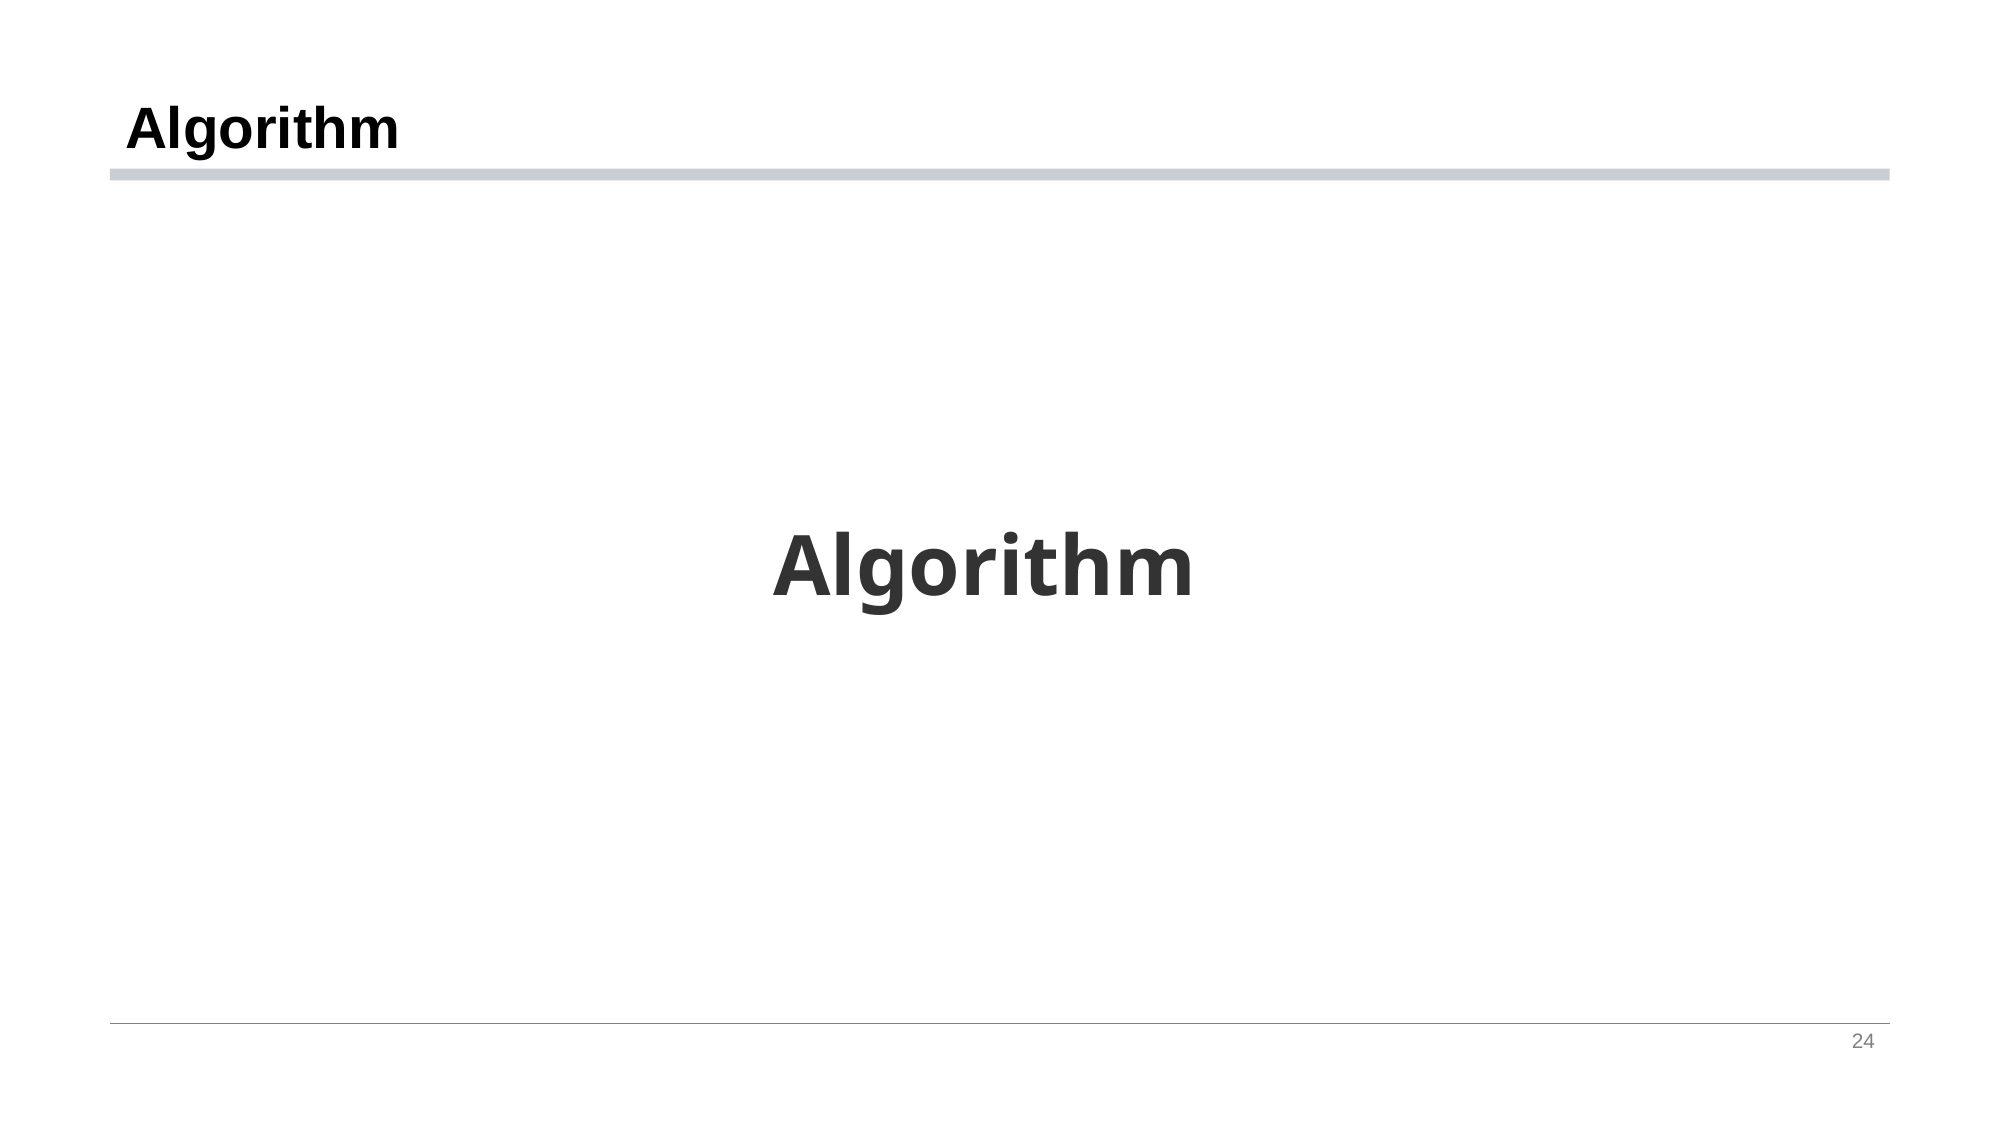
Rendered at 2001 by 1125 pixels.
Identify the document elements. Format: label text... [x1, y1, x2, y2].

title Algorithm [109, 0, 1890, 169]
text_box Algorithm [758, 504, 1241, 620]
slide_number 24 [1412, 1022, 1890, 1057]
